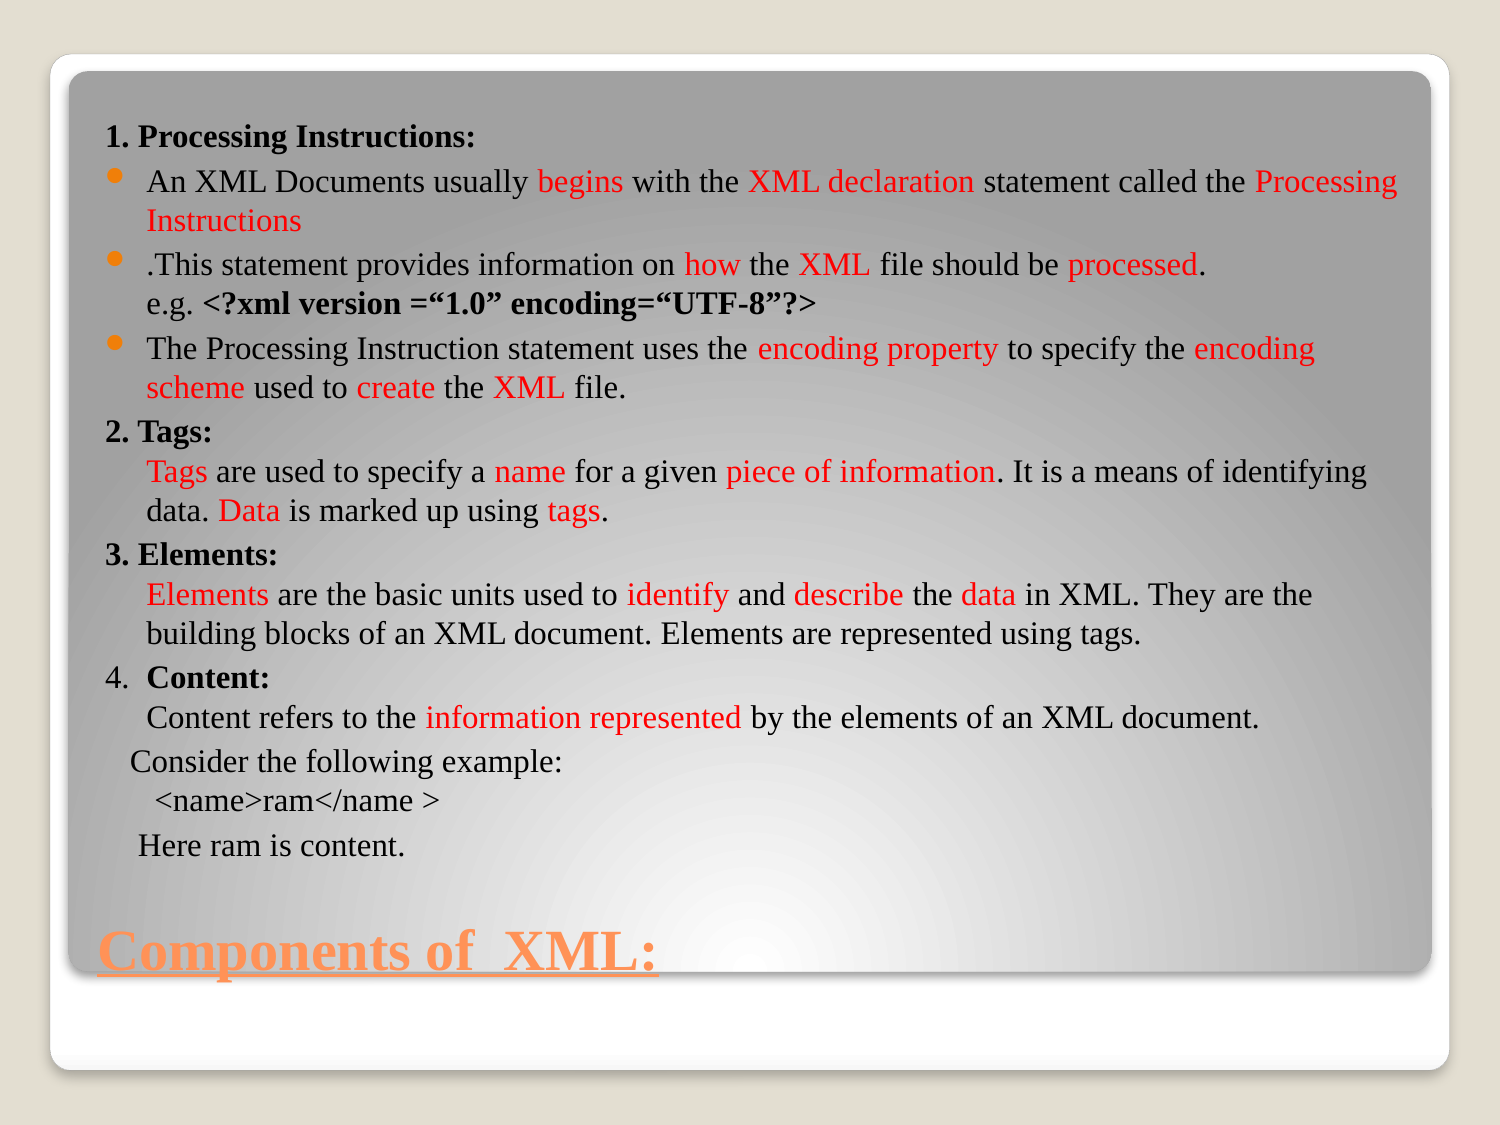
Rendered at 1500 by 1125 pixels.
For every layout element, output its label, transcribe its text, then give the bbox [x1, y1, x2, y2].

list 1. Processing Instructions: An XML Documents usually begins with the XML declaration statement called the Processing Instructions .This statement provides information on how the XML file should be processed. e.g. <?xml version =“1.0” encoding=“UTF-8”?> The Processing Instruction statement uses the encoding property to specify the encoding scheme used to create the XML file. 2. Tags: Tags are used to specify a name for a given piece of information. It is a means of identifying data. Data is marked up using tags. 3. Elements: Elements are the basic units used to identify and describe the data in XML. They are the building blocks of an XML document. Elements are represented using tags. 4. Content: Content refers to the information represented by the elements of an XML document. Consider the following example: <name>ram</name > Here ram is content. [75, 99, 1425, 875]
title Components of XML: [82, 875, 1425, 990]
